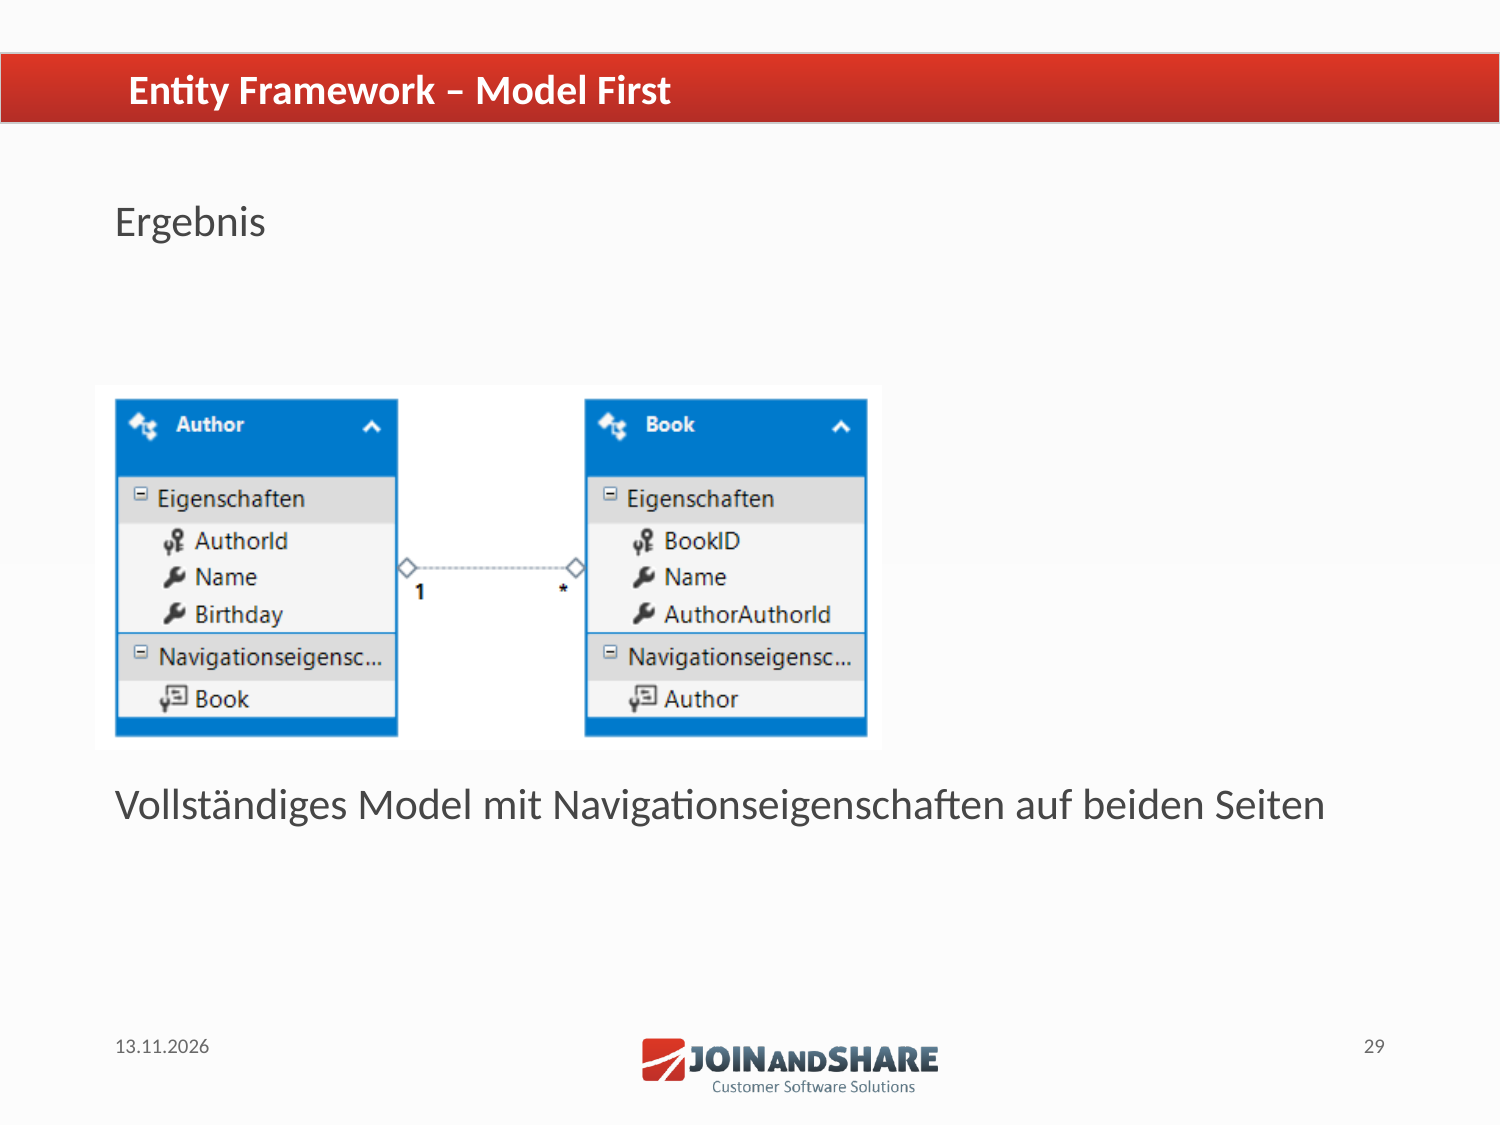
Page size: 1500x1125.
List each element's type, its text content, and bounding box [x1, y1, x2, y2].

title Entity Framework – Model First [94, 53, 1413, 124]
picture [95, 385, 883, 750]
picture [624, 1037, 938, 1096]
list Ergebnis Vollständiges Model mit Navigationseigenschaften auf beiden Seiten [99, 187, 1400, 1000]
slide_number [99, 1024, 401, 1101]
slide_number 29 [1237, 1024, 1401, 1101]
